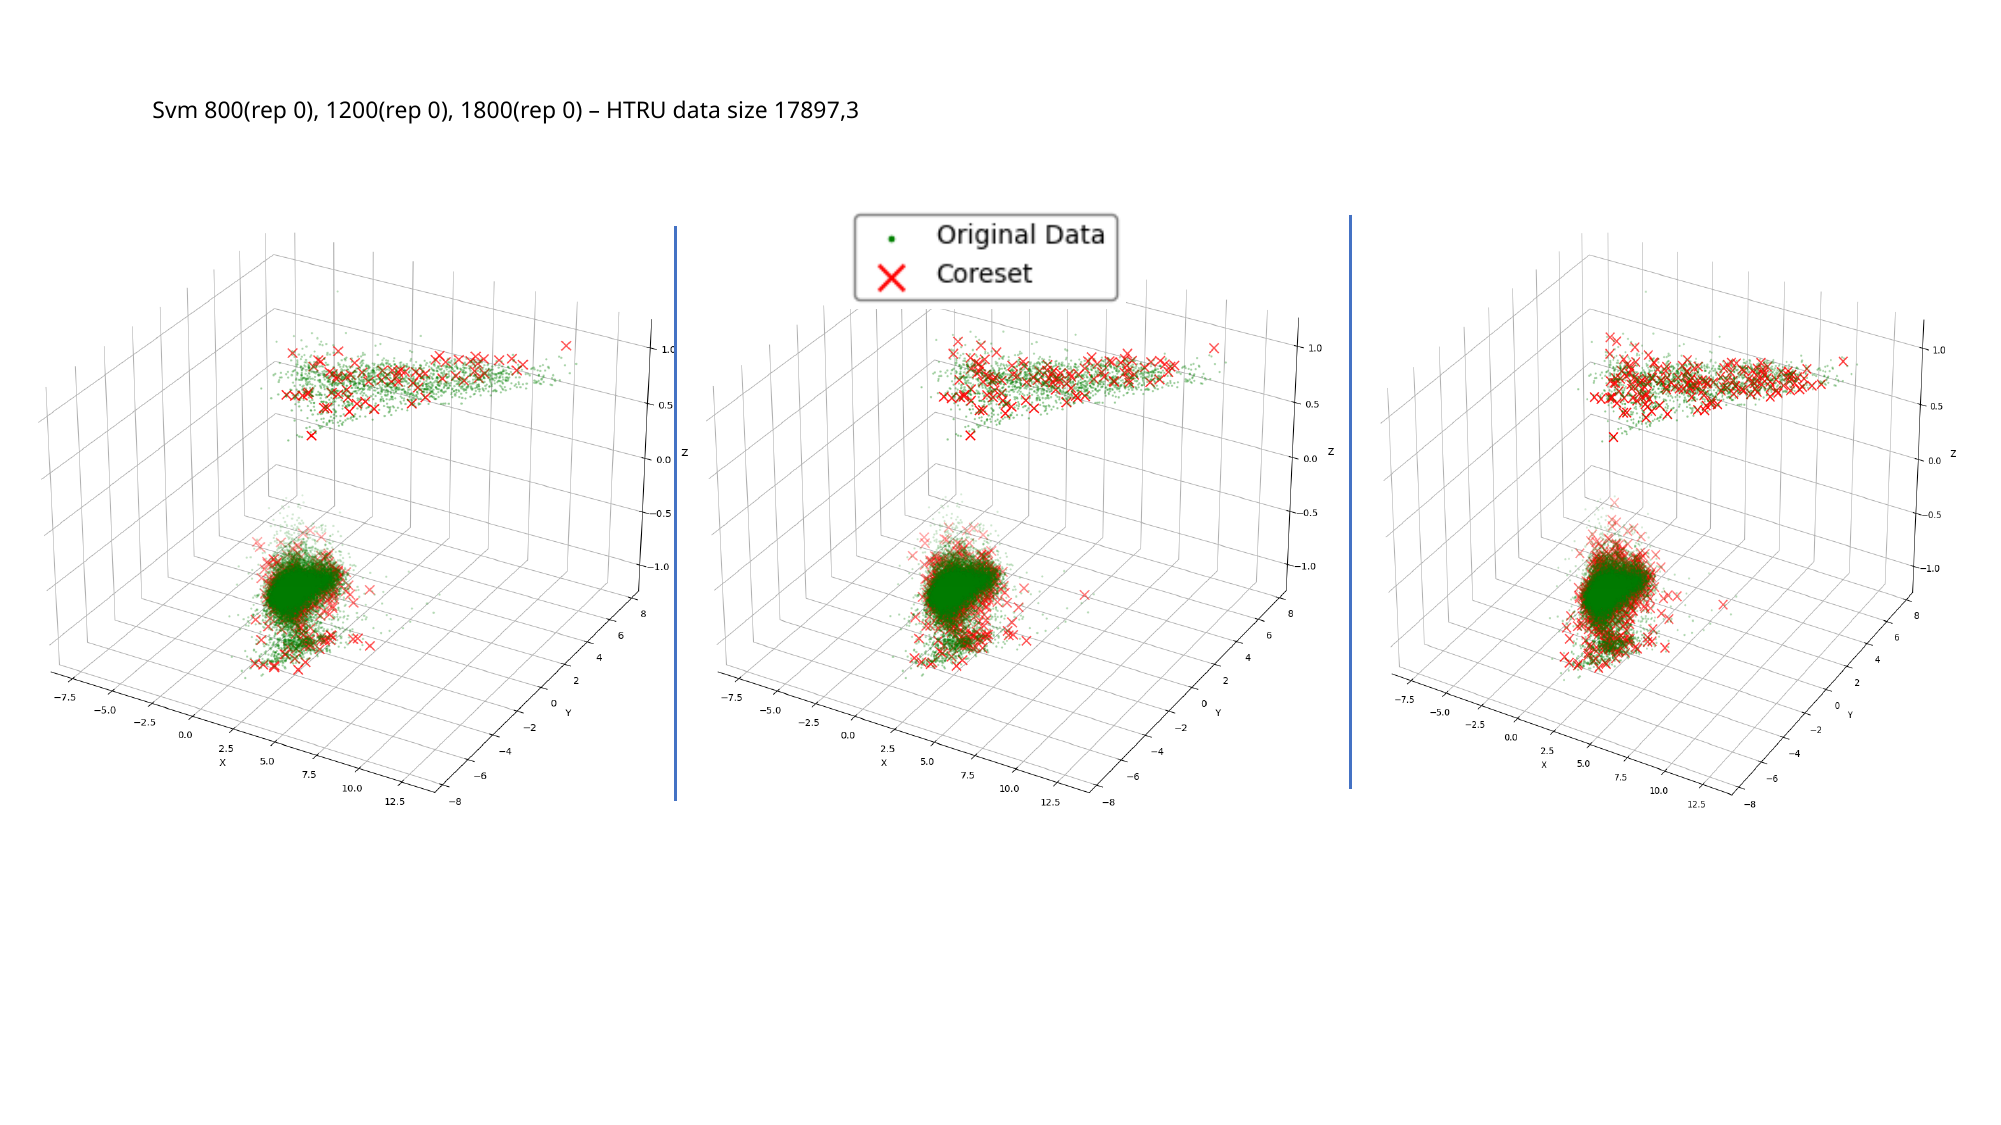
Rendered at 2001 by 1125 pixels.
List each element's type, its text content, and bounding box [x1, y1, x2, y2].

title Svm 800(rep 0), 1200(rep 0), 1800(rep 0) – HTRU data size 17897,3 [137, 59, 1725, 164]
picture [0, 207, 1975, 818]
